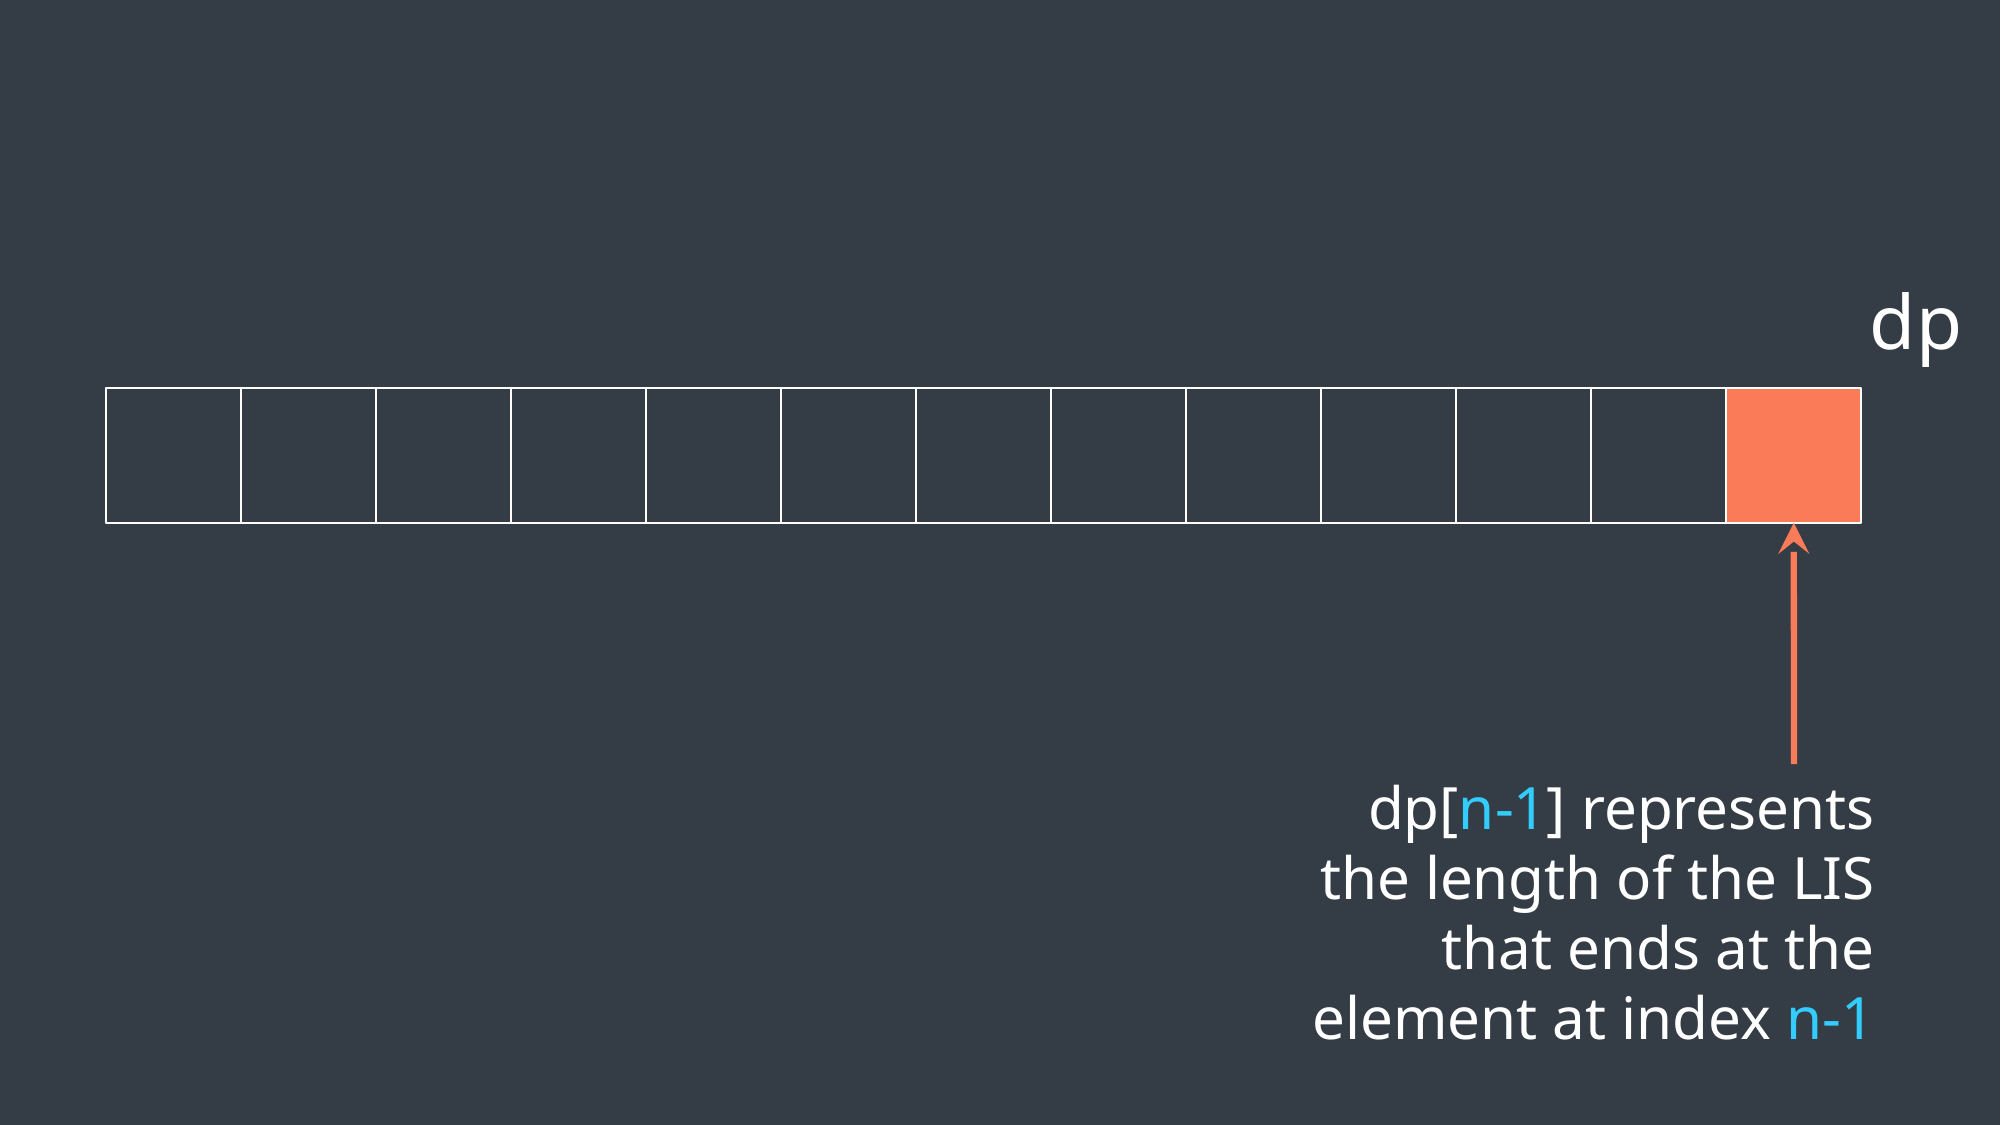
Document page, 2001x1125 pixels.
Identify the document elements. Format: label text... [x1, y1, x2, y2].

text_box dp[n-1] represents the length of the LIS that ends at the element at index n-1 [1293, 763, 1890, 1059]
text_box [106, 387, 241, 523]
text_box [1321, 387, 1456, 523]
text_box [781, 387, 916, 523]
text_box [1051, 387, 1186, 523]
text_box [1186, 387, 1321, 523]
text_box dp [1832, 267, 2000, 372]
text_box [916, 387, 1051, 523]
text_box [1456, 387, 1591, 523]
text_box [241, 387, 376, 523]
text_box [376, 387, 511, 523]
text_box [1726, 387, 1862, 523]
text_box [646, 387, 781, 523]
text_box [511, 387, 646, 523]
text_box [1591, 387, 1726, 523]
